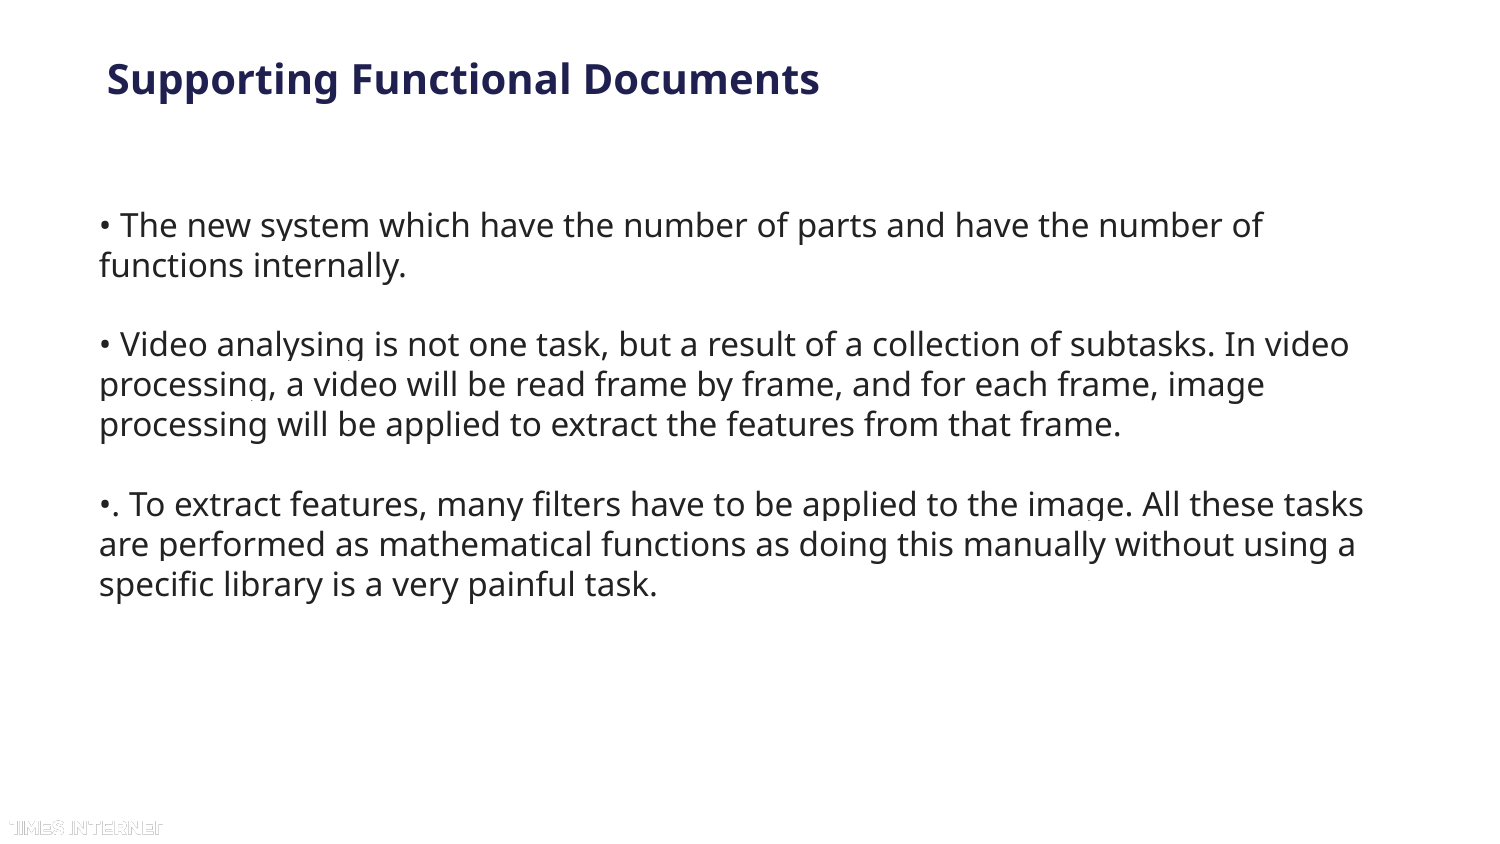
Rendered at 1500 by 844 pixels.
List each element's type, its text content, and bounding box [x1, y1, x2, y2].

text_box • The new system which have the number of parts and have the number of functions internally. • Video analysing is not one task, but a result of a collection of subtasks. In video processing, a video will be read frame by frame, and for each frame, image processing will be applied to extract the features from that frame. •. To extract features, many filters have to be applied to the image. All these tasks are performed as mathematical functions as doing this manually without using a specific library is a very painful task. [84, 188, 1422, 749]
title Supporting Functional Documents [81, 37, 1440, 133]
picture [8, 818, 164, 837]
